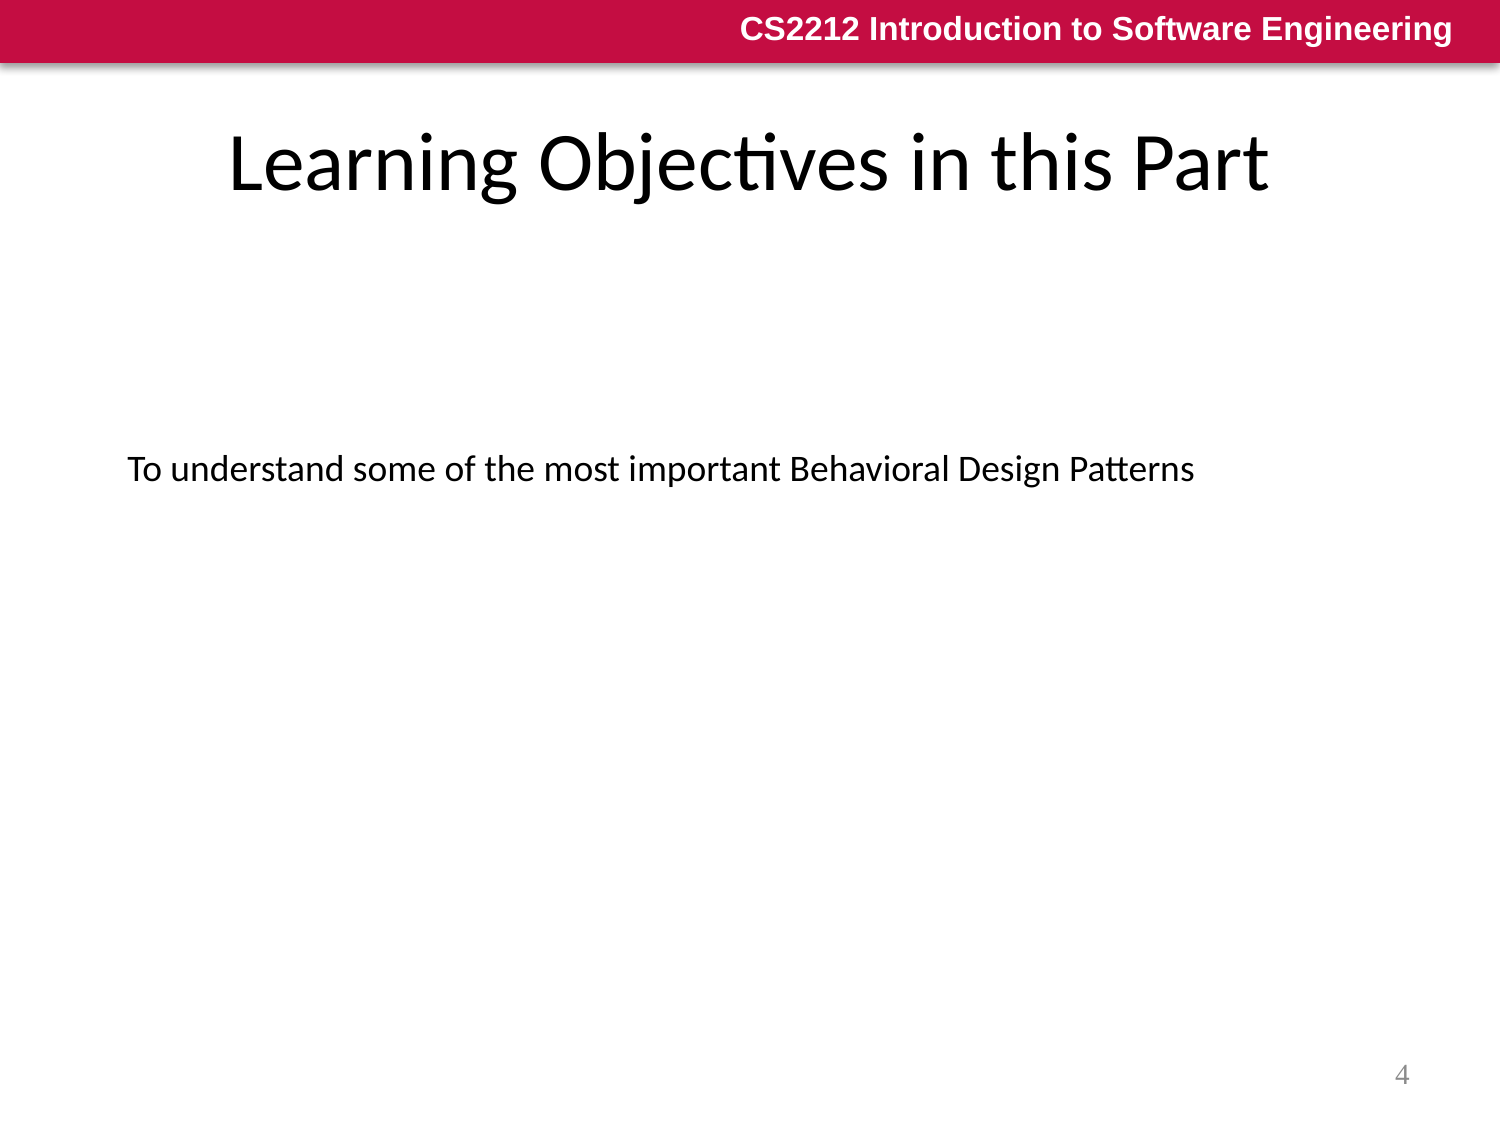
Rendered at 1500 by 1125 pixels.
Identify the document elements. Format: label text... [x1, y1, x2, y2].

picture [0, 0, 1500, 63]
slide_number 4 [1388, 1042, 1425, 1103]
title Learning Objectives in this Part [112, 99, 1388, 288]
list To understand some of the most important Behavioral Design Patterns [112, 299, 1388, 1125]
